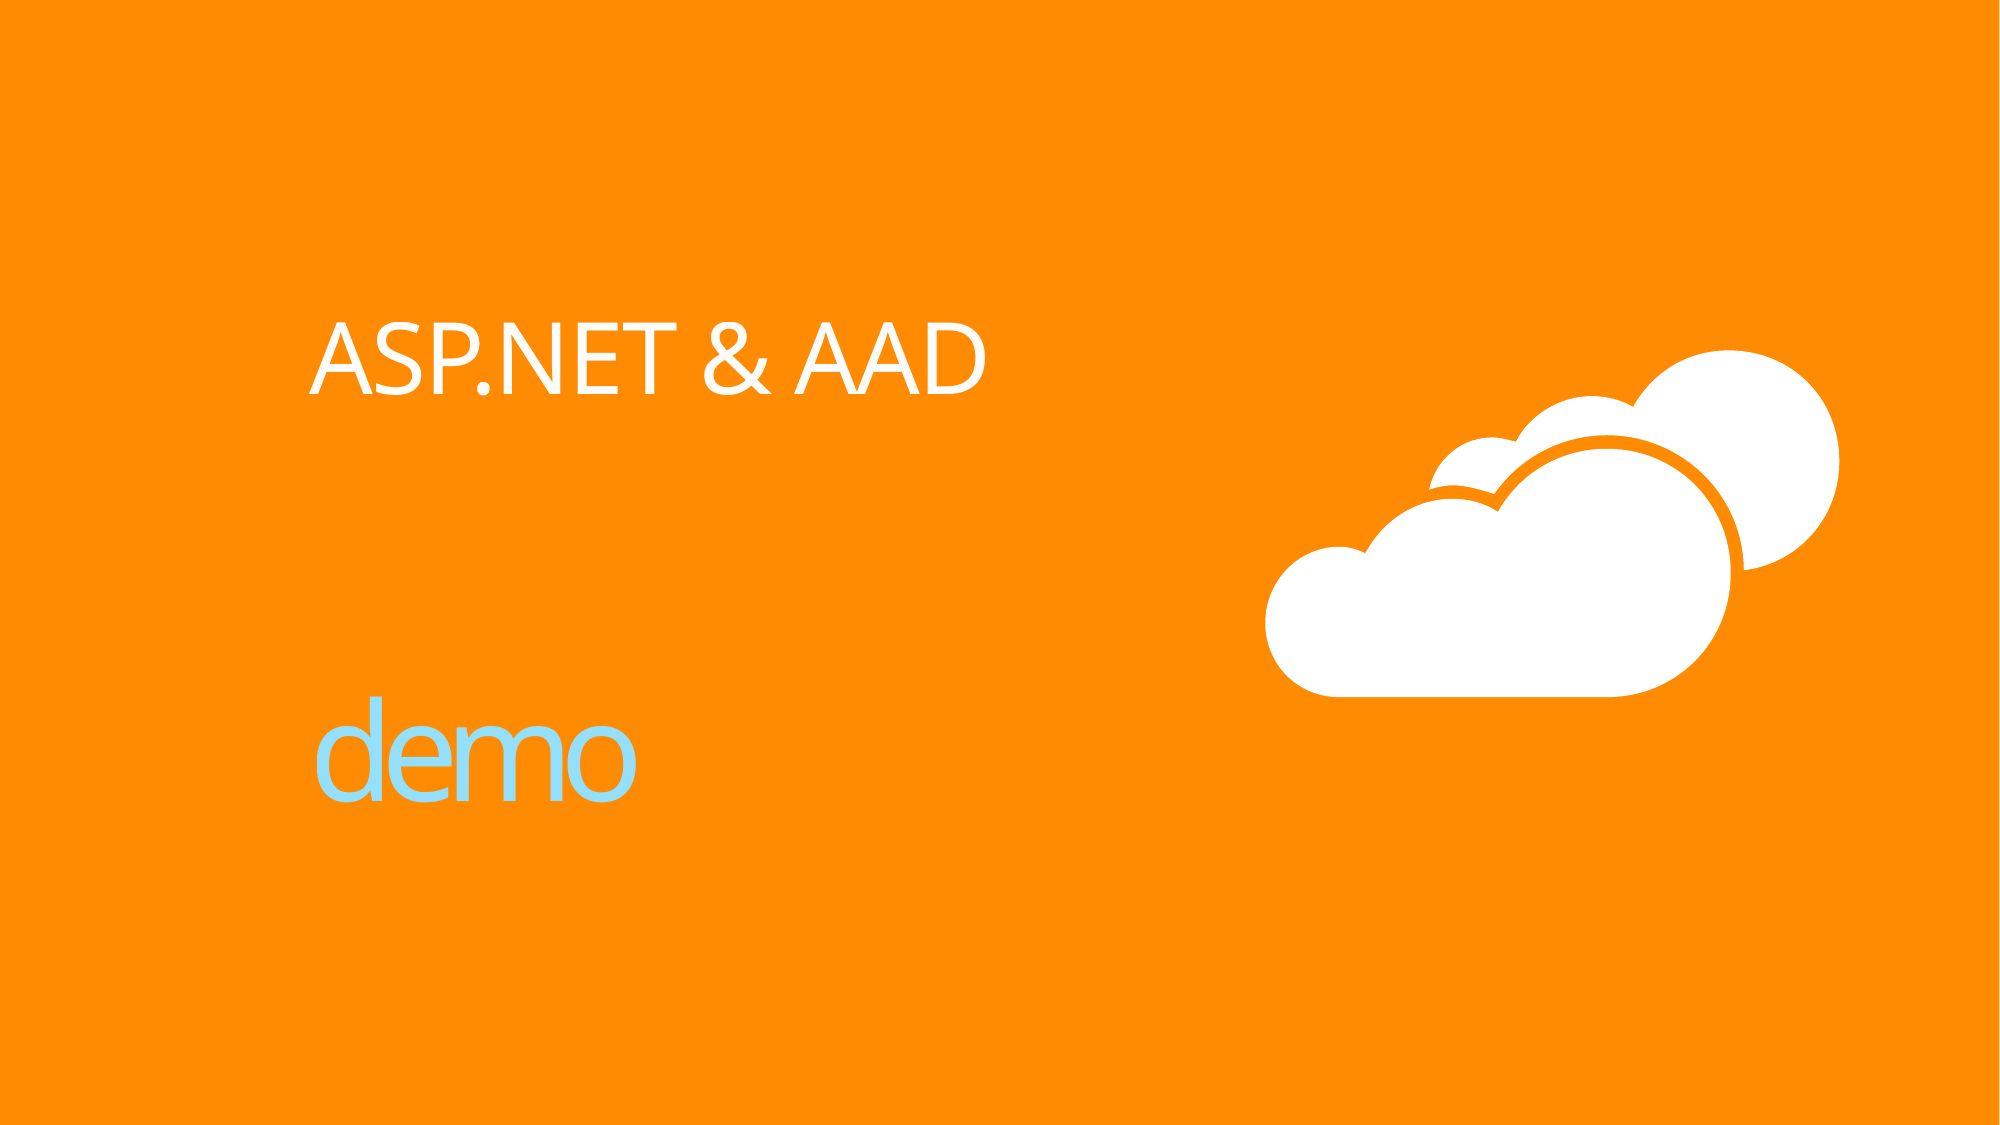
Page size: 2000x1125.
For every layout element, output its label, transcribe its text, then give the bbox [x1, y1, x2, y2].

title ASP.NET & AAD [309, 237, 1000, 488]
list demo [309, 682, 1766, 892]
